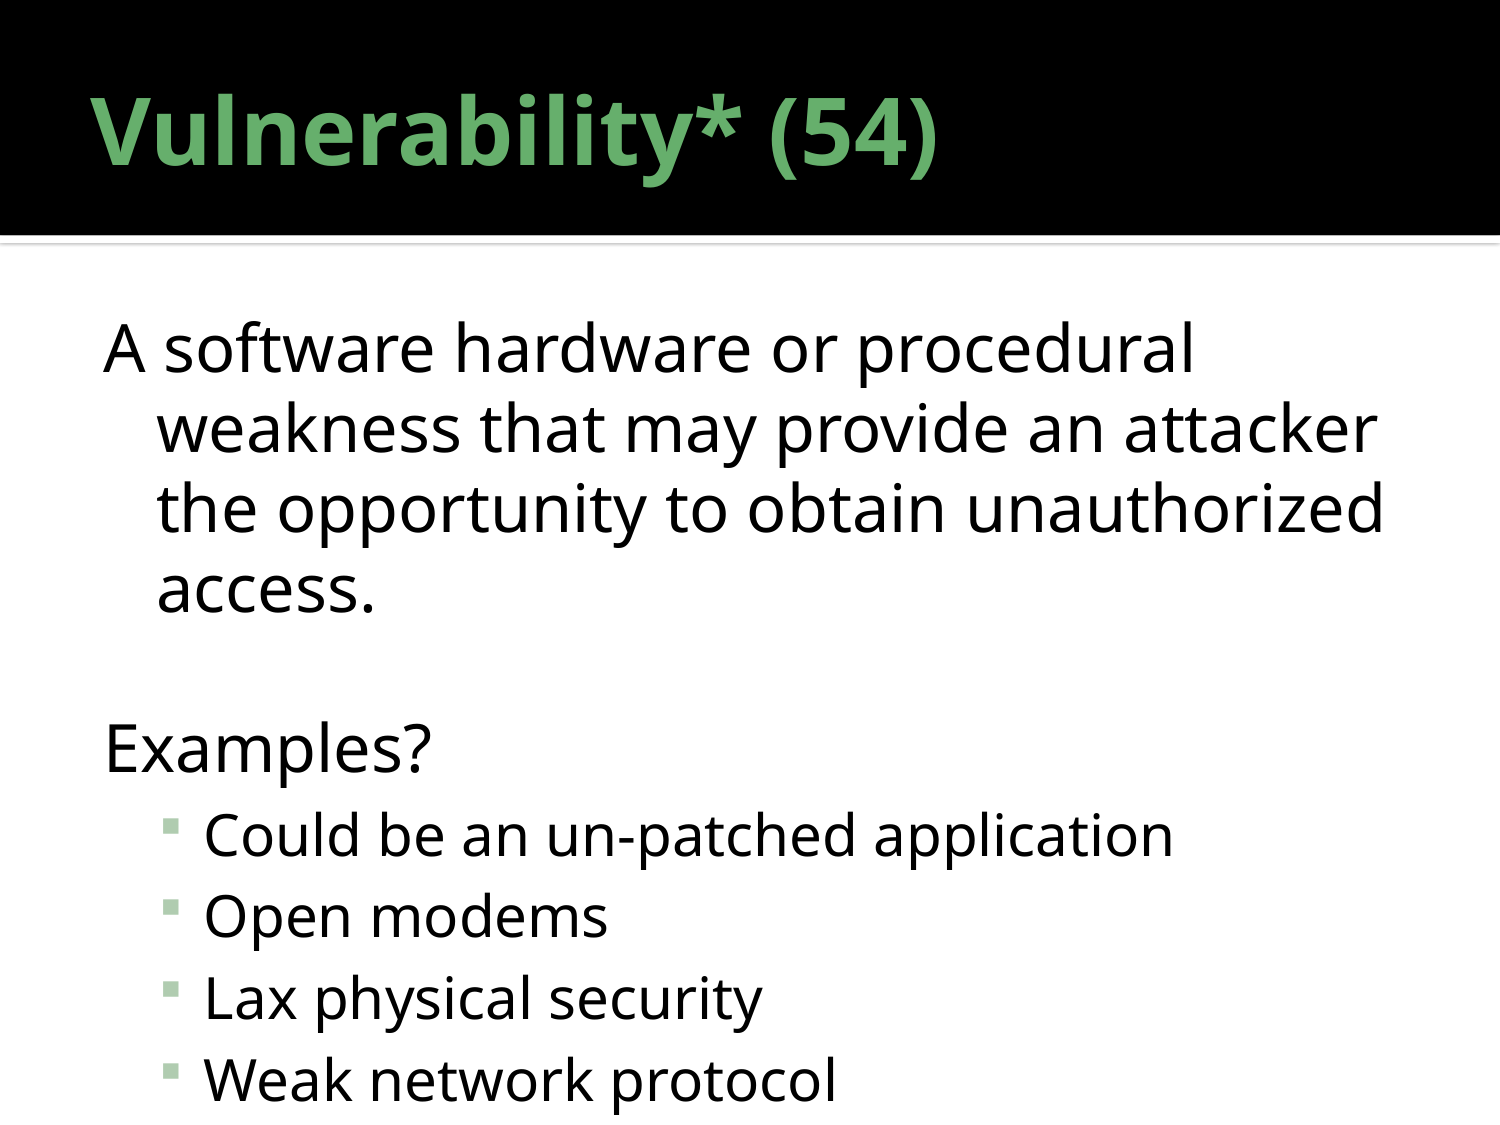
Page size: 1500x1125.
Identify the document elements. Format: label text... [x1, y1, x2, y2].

list A software hardware or procedural weakness that may provide an attacker the opportunity to obtain unauthorized access. Examples? Could be an un-patched application Open modems Lax physical security Weak network protocol [75, 291, 1425, 1050]
title Vulnerability* (54) [75, 25, 1425, 231]
